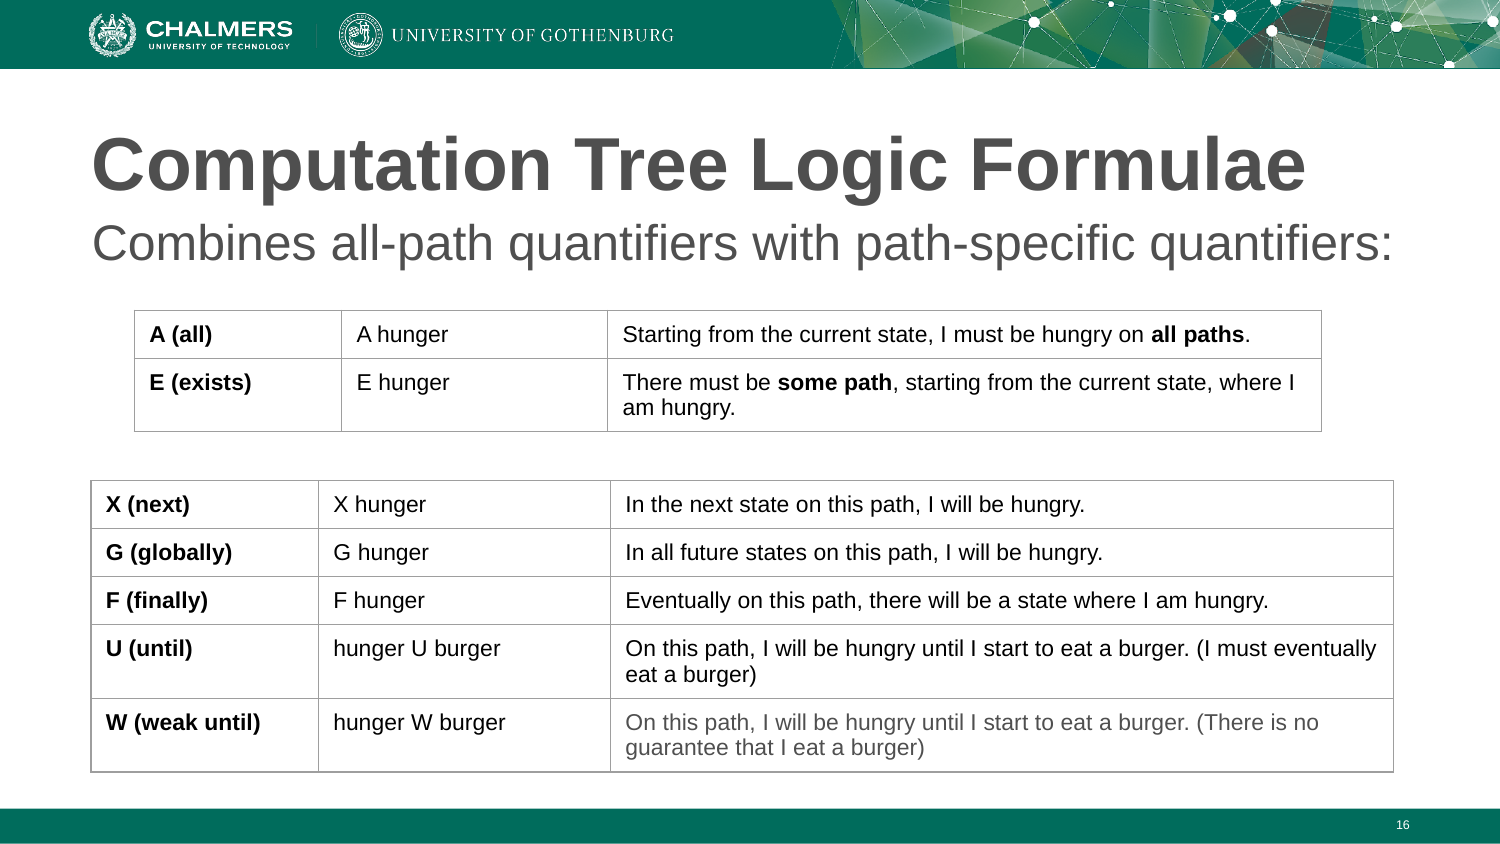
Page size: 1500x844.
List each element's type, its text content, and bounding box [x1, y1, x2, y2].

table_cell W (weak until) [92, 699, 318, 771]
table_header In the next state on this path, I will be hungry. [611, 481, 1393, 528]
table_cell U (until) [92, 625, 318, 698]
table_cell hunger W burger [319, 699, 610, 771]
table_header A (all) [135, 311, 341, 358]
table_cell F (finally) [92, 577, 318, 624]
table_cell On this path, I will be hungry until I start to eat a burger. (I must eventually eat a burger) [611, 625, 1393, 698]
table_cell G (globally) [92, 529, 318, 576]
table_cell On this path, I will be hungry until I start to eat a burger. (There is no guarantee that I eat a burger) [611, 699, 1393, 771]
list Combines all-path quantifiers with path-specific quantifiers: [76, 202, 1426, 782]
table_header A hunger [342, 311, 607, 358]
table_cell F hunger [319, 577, 610, 624]
table_cell E (exists) [135, 359, 341, 431]
picture [64, 0, 696, 85]
picture [759, 0, 1500, 68]
title Computation Tree Logic Formulae [76, 100, 1425, 202]
table_cell Eventually on this path, there will be a state where I am hungry. [611, 577, 1393, 624]
table_header Starting from the current state, I must be hungry on all paths. [608, 311, 1321, 358]
table_header X (next) [92, 481, 318, 528]
table_cell G hunger [319, 529, 610, 576]
table_header X hunger [319, 481, 610, 528]
table_cell There must be some path, starting from the current state, where I am hungry. [608, 359, 1321, 431]
table_cell hunger U burger [319, 625, 610, 698]
table_cell E hunger [342, 359, 607, 431]
table_cell In all future states on this path, I will be hungry. [611, 529, 1393, 576]
slide_number ‹#› [1074, 809, 1425, 844]
